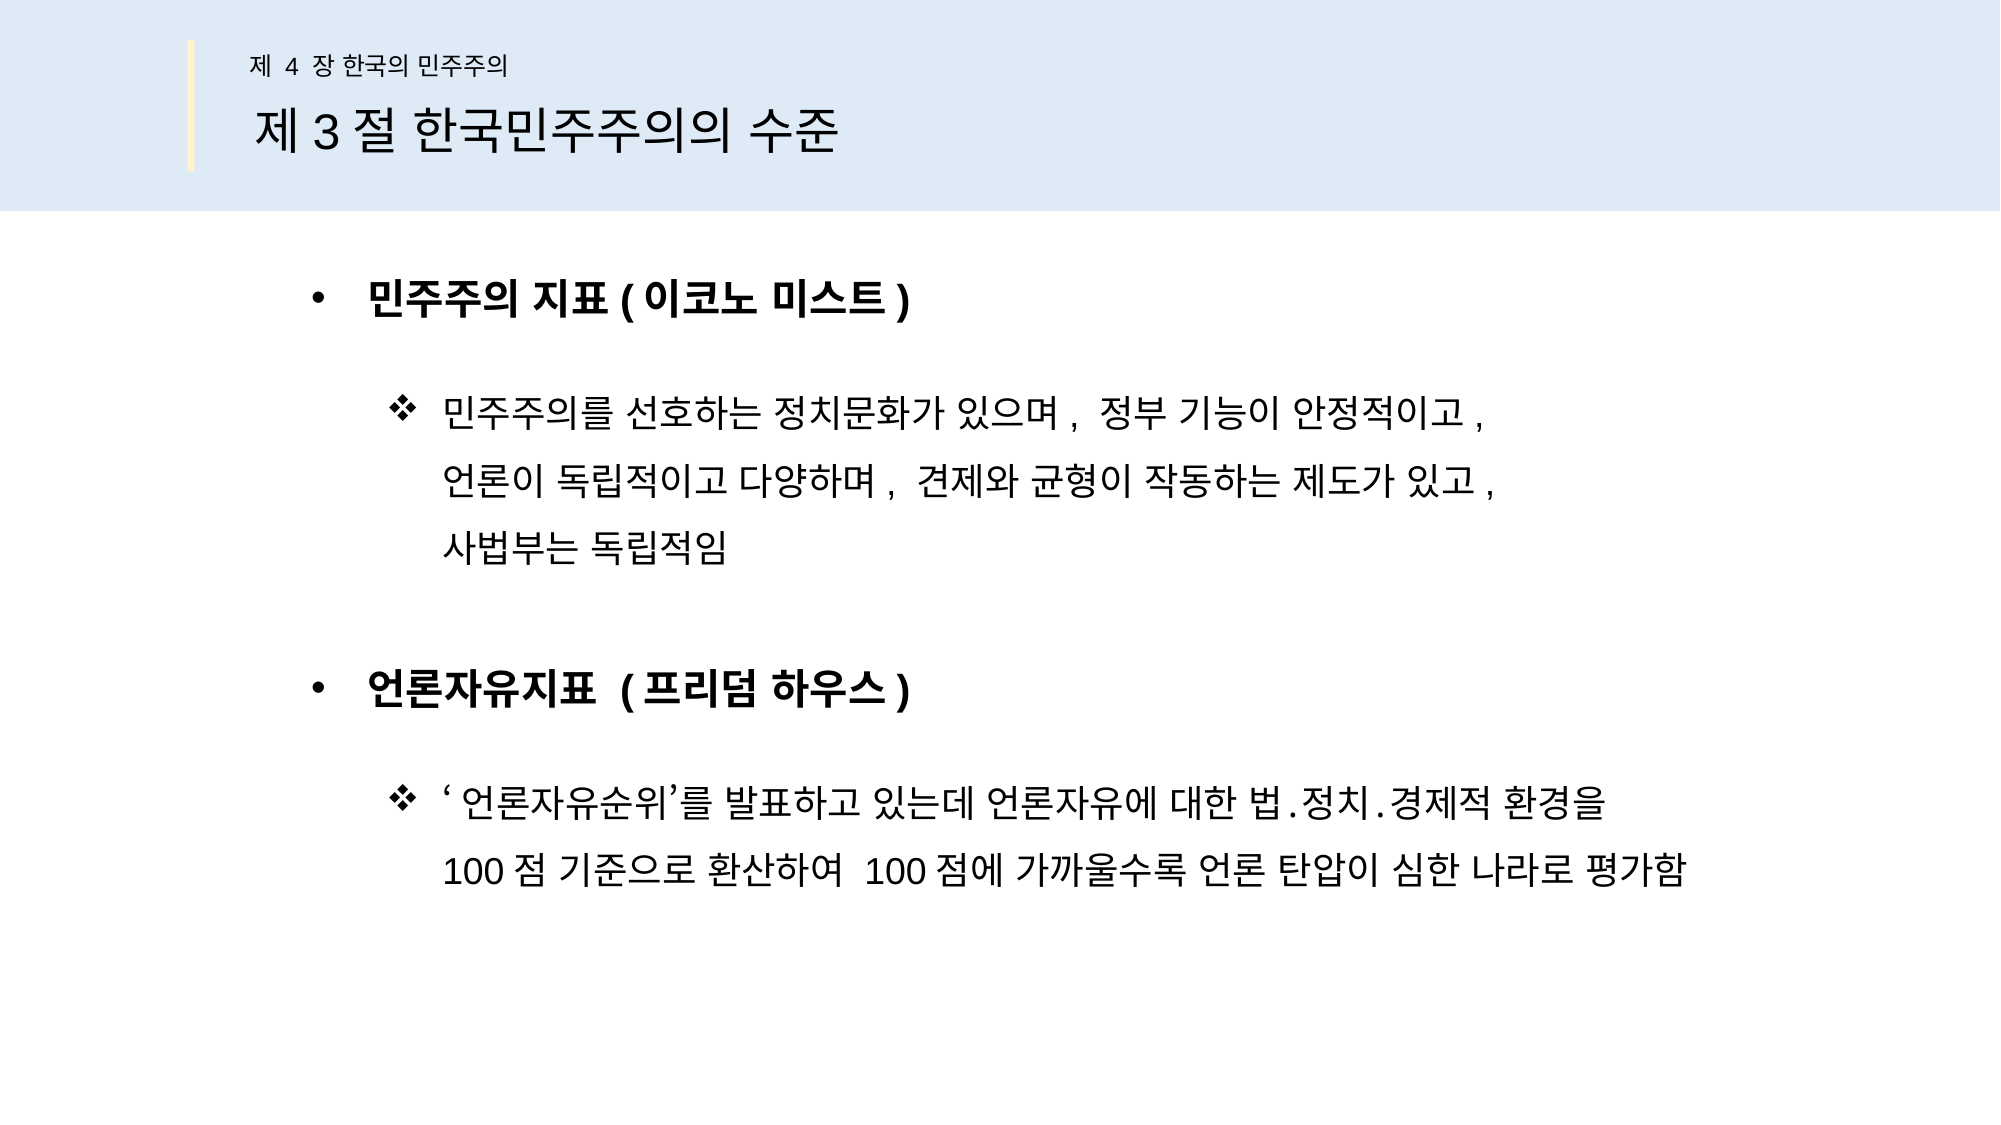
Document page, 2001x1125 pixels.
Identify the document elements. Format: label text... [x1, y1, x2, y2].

text_box 제 4 장 한국의 민주주의 [234, 42, 526, 88]
text_box 민주주의 지표(이코노 미스트) 민주주의를 선호하는 정치문화가 있으며, 정부 기능이 안정적이고, 언론이 독립적이고 다양하며, 견제와 균형이 작동하는 제도가 있고, 사법부는 독립적임 언론자유지표 (프리덤 하우스) ‘언론자유순위’를 발표하고 있는데 언론자유에 대한 법․정치․경제적 환경을 100점 기준으로 환산하여 100점에 가까울수록 언론 탄압이 심한 나라로 평가함 [296, 240, 1704, 900]
text_box 제3절 한국민주주의의 수준 [239, 92, 856, 168]
text_box [186, 39, 196, 172]
text_box [0, 0, 2000, 212]
